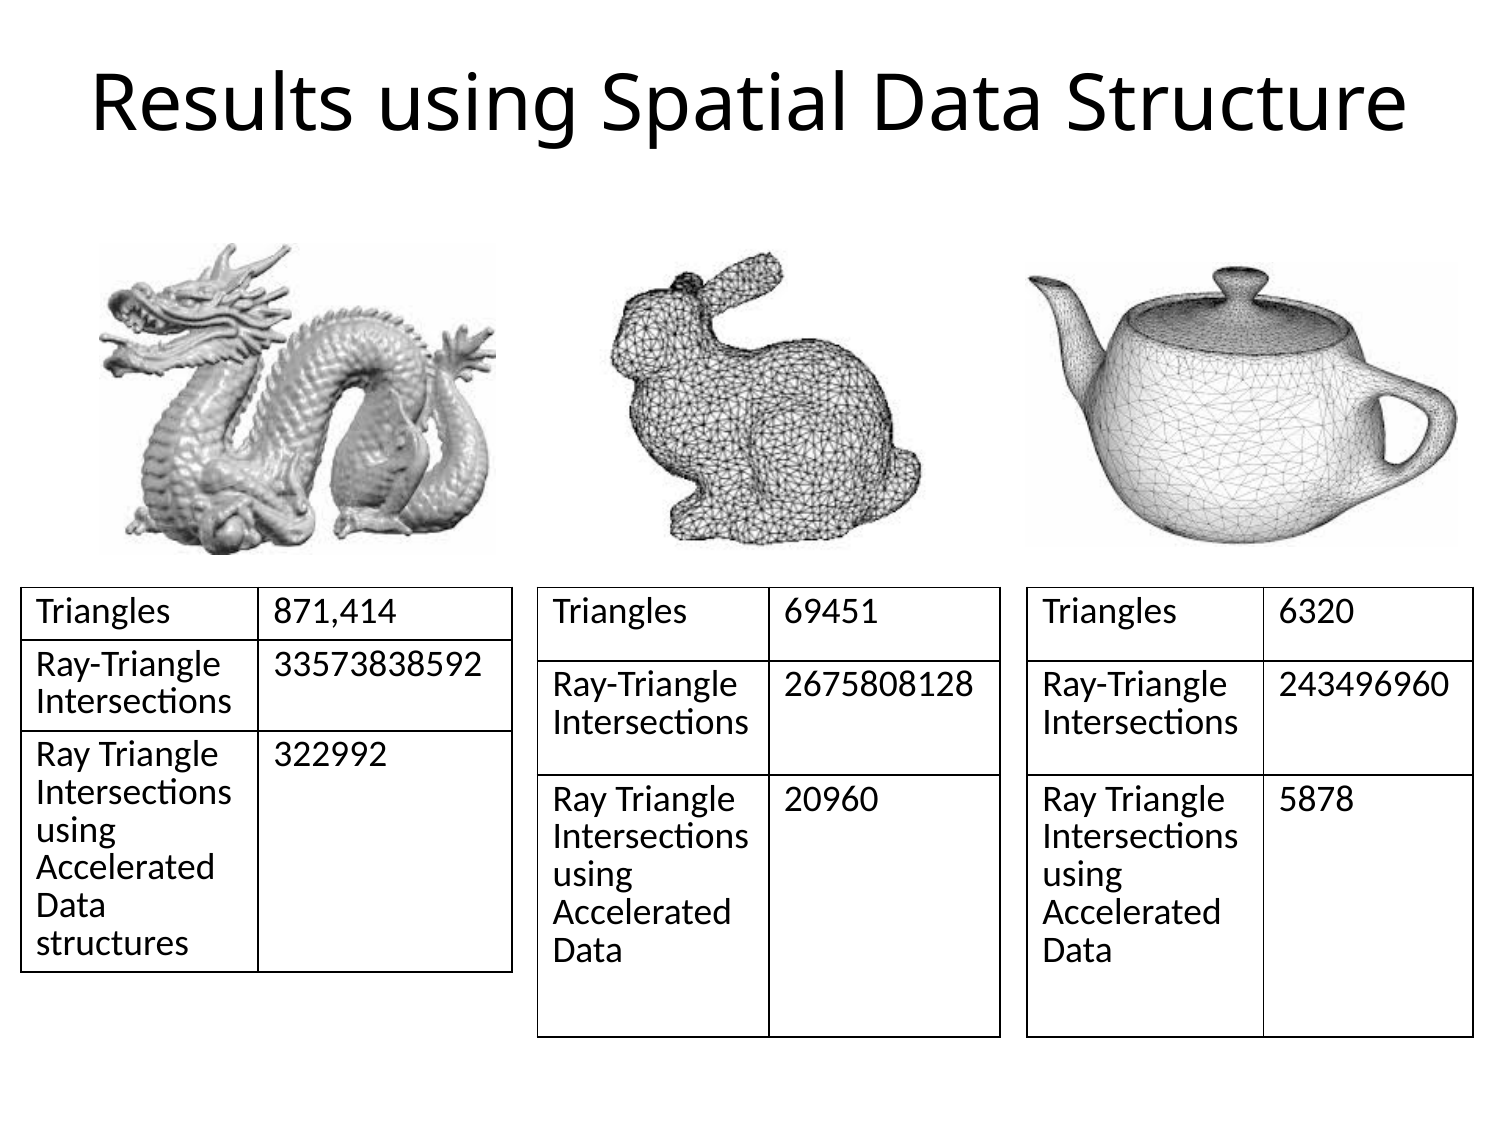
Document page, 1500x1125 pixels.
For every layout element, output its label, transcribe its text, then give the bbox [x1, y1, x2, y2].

table_cell 20960 [770, 776, 999, 1036]
table_header Triangles [538, 588, 768, 660]
picture [1024, 262, 1459, 548]
picture [99, 243, 496, 555]
table_cell 33573838592 [259, 641, 511, 730]
table_cell Ray-Triangle Intersections [538, 662, 768, 774]
table_cell Ray-Triangle Intersections [22, 641, 257, 730]
title Results using Spatial Data Structure [0, 37, 1500, 163]
table_cell Ray-Triangle Intersections [1028, 662, 1263, 774]
table_cell Ray Triangle Intersections using Accelerated Data [1028, 776, 1263, 1036]
table_header Triangles [22, 588, 257, 639]
picture [574, 237, 957, 562]
table_cell Ray Triangle Intersections using Accelerated Data structures [22, 732, 257, 971]
table_header 871,414 [259, 588, 511, 639]
table_header 6320 [1264, 588, 1472, 660]
table_cell Ray Triangle Intersections using Accelerated Data [538, 776, 768, 1036]
table_header 69451 [770, 588, 999, 660]
table_cell 2675808128 [770, 662, 999, 774]
table_cell 5878 [1264, 776, 1472, 1036]
table_cell 243496960 [1264, 662, 1472, 774]
table_cell 322992 [259, 732, 511, 971]
table_header Triangles [1028, 588, 1263, 660]
